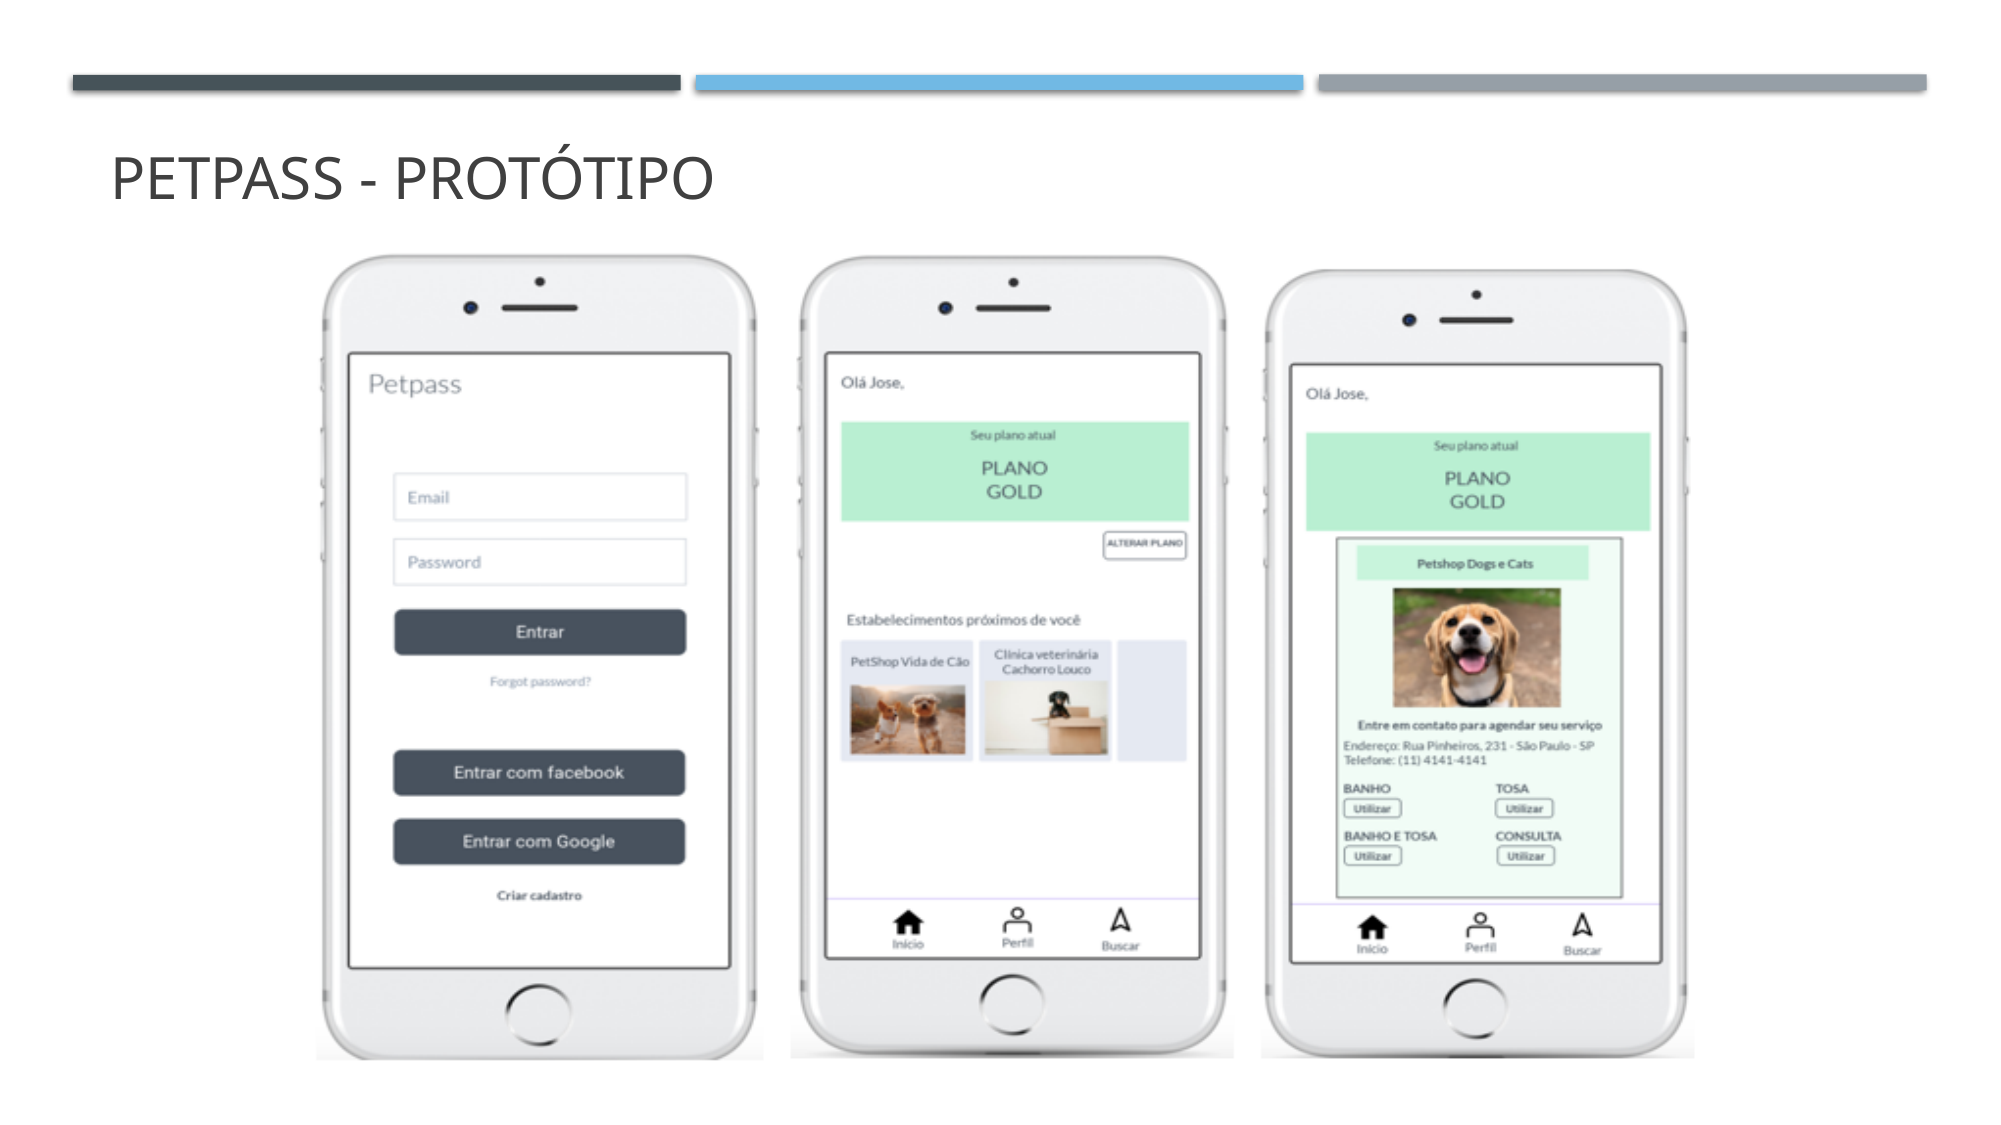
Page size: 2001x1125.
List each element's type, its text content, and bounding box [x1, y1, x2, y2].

picture [261, 218, 1738, 1106]
title PETPASS - protótipo [95, 115, 1905, 219]
